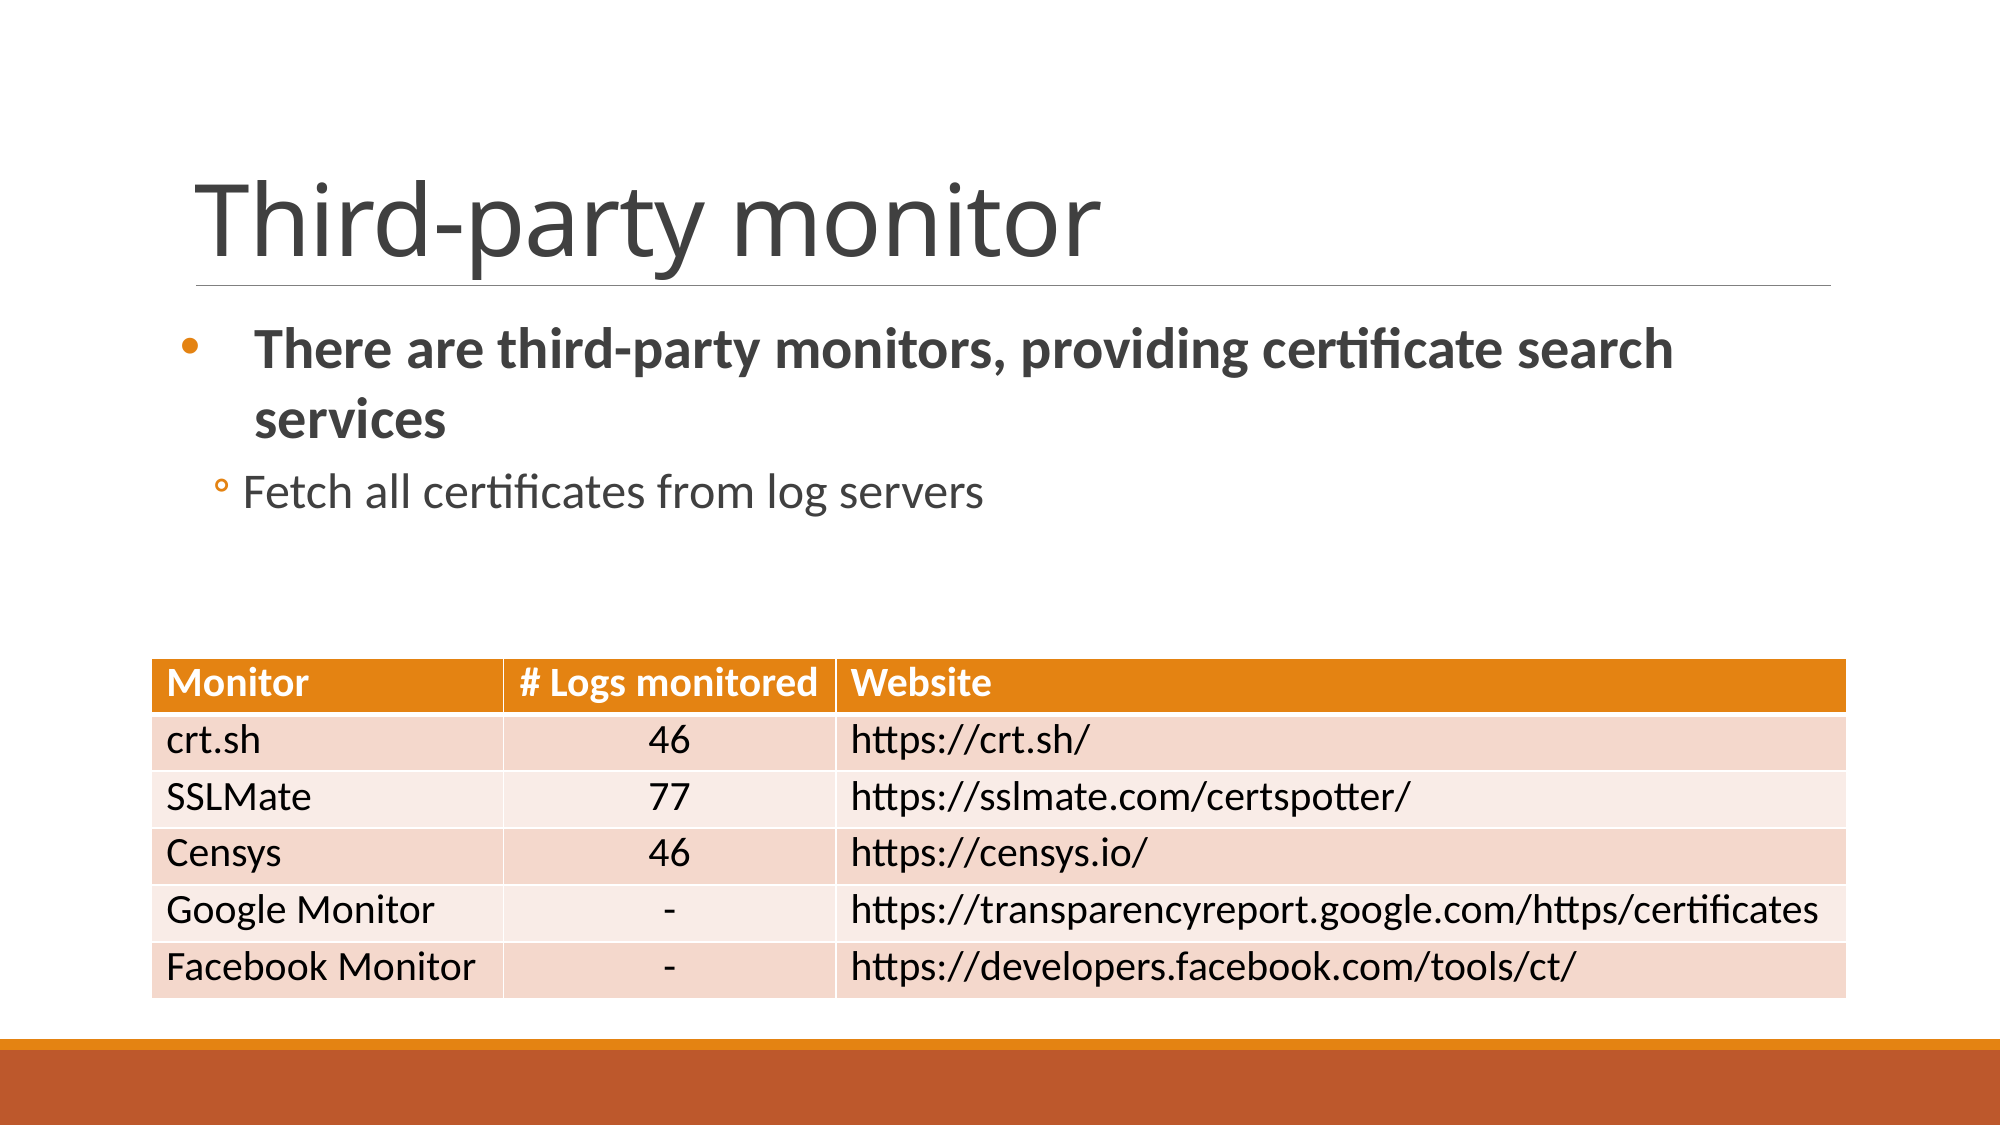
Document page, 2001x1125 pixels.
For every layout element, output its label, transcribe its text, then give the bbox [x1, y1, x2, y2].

table_header # Logs monitored [504, 659, 835, 712]
list There are third-party monitors, providing certificate search services Fetch all certificates from log servers [179, 302, 1831, 657]
table_cell 77 [504, 772, 835, 827]
title Third-party monitor [179, 46, 1831, 286]
table_cell - [504, 886, 835, 941]
table_cell SSLMate [152, 772, 503, 827]
table_header Website [837, 659, 1846, 712]
table_cell https://transparencyreport.google.com/https/certificates [837, 886, 1846, 941]
table_cell https://sslmate.com/certspotter/ [837, 772, 1846, 827]
table_cell - [504, 943, 835, 998]
table_cell Facebook Monitor [152, 943, 503, 998]
table_header Monitor [152, 659, 503, 712]
table_cell Google Monitor [152, 886, 503, 941]
table_cell https://crt.sh/ [837, 717, 1846, 770]
table_cell https://developers.facebook.com/tools/ct/ [837, 943, 1846, 998]
table_cell crt.sh [152, 717, 503, 770]
table_cell Censys [152, 829, 503, 884]
table_cell https://censys.io/ [837, 829, 1846, 884]
table_cell 46 [504, 717, 835, 770]
table_cell 46 [504, 829, 835, 884]
